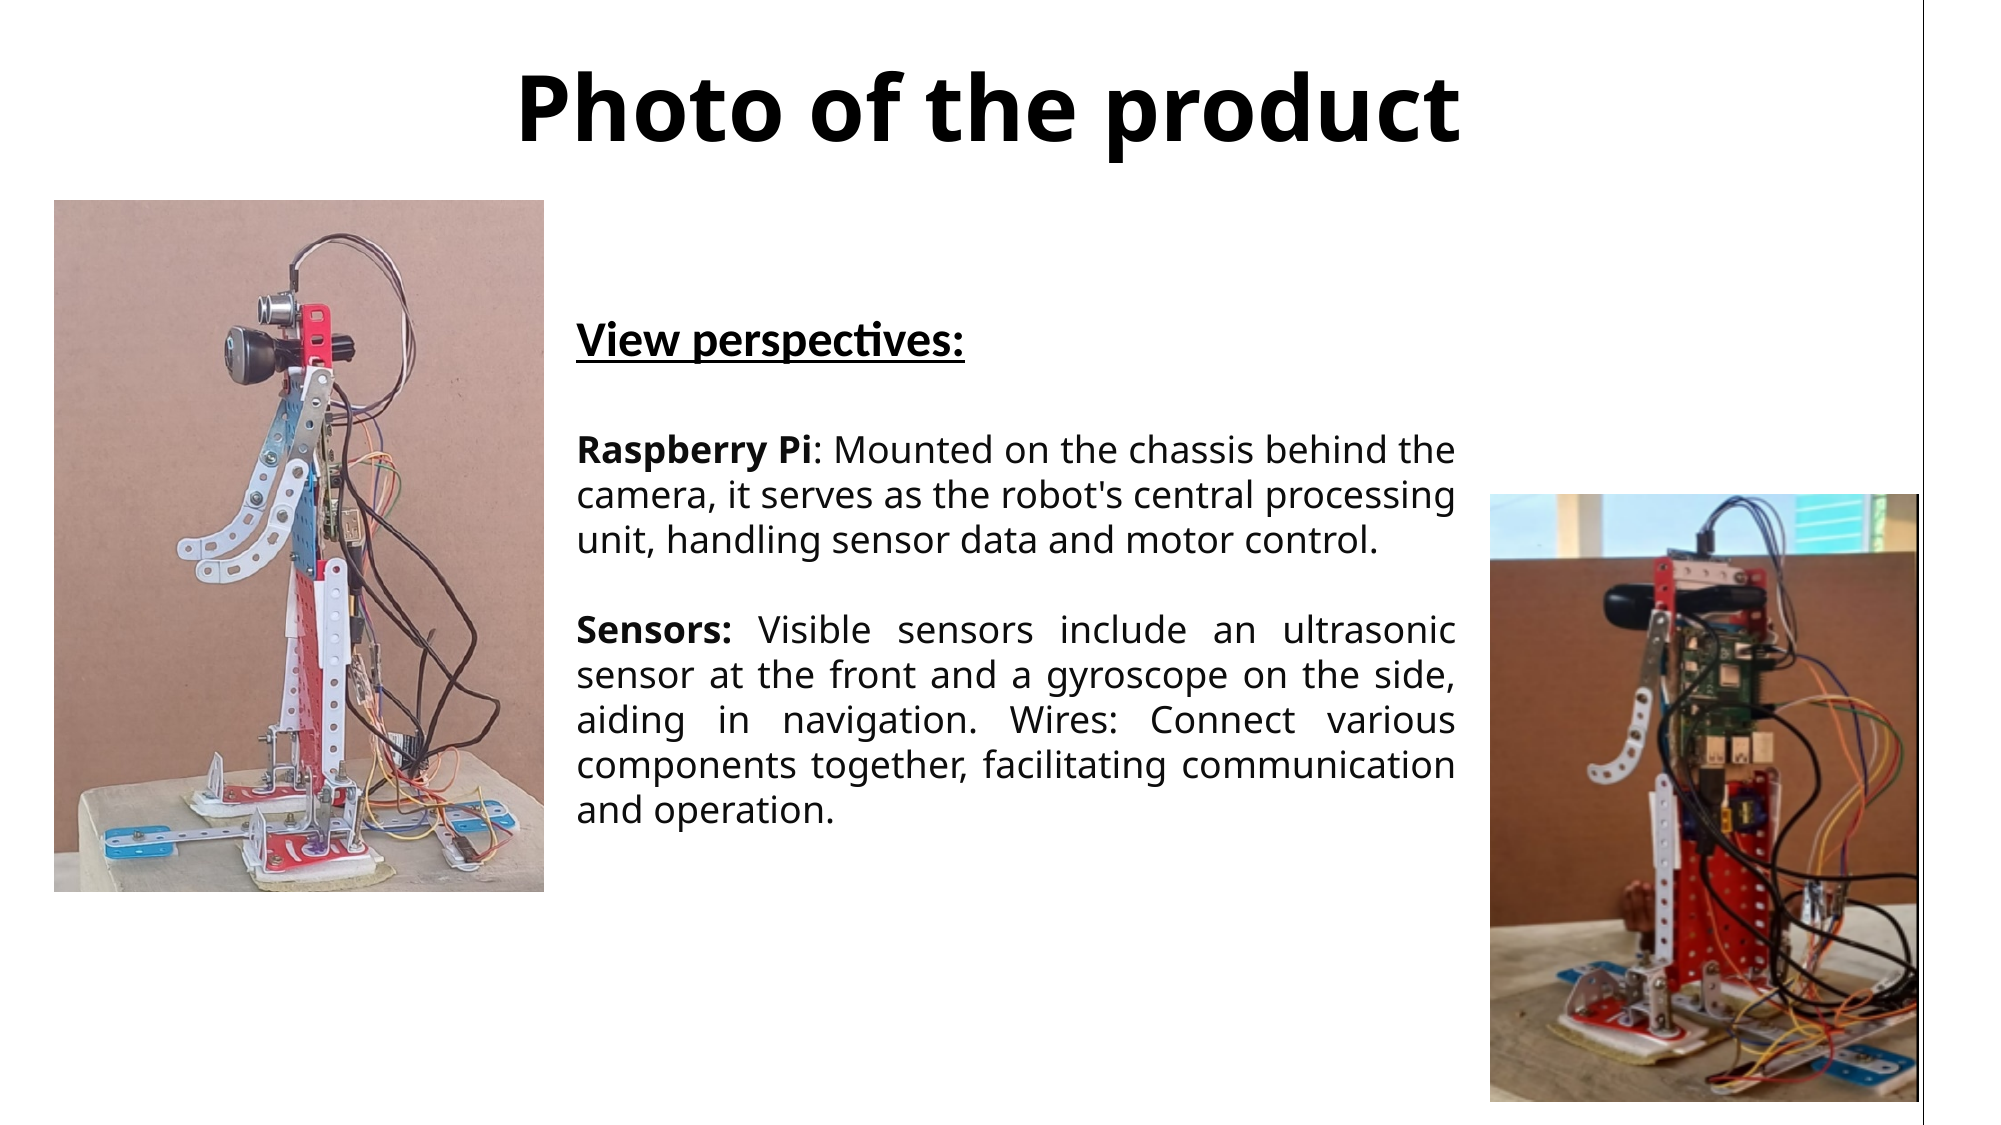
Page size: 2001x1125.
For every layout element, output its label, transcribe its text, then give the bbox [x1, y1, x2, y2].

text_box Raspberry Pi: Mounted on the chassis behind the camera, it serves as the robot's central processing unit, handling sensor data and motor control. Sensors: Visible sensors include an ultrasonic sensor at the front and a gyroscope on the side, aiding in navigation. Wires: Connect various components together, facilitating communication and operation. [561, 418, 1472, 839]
picture [54, 200, 544, 892]
text_box View perspectives: [561, 299, 1403, 374]
title Photo of the product [90, 43, 1887, 181]
picture [1490, 494, 1919, 1102]
